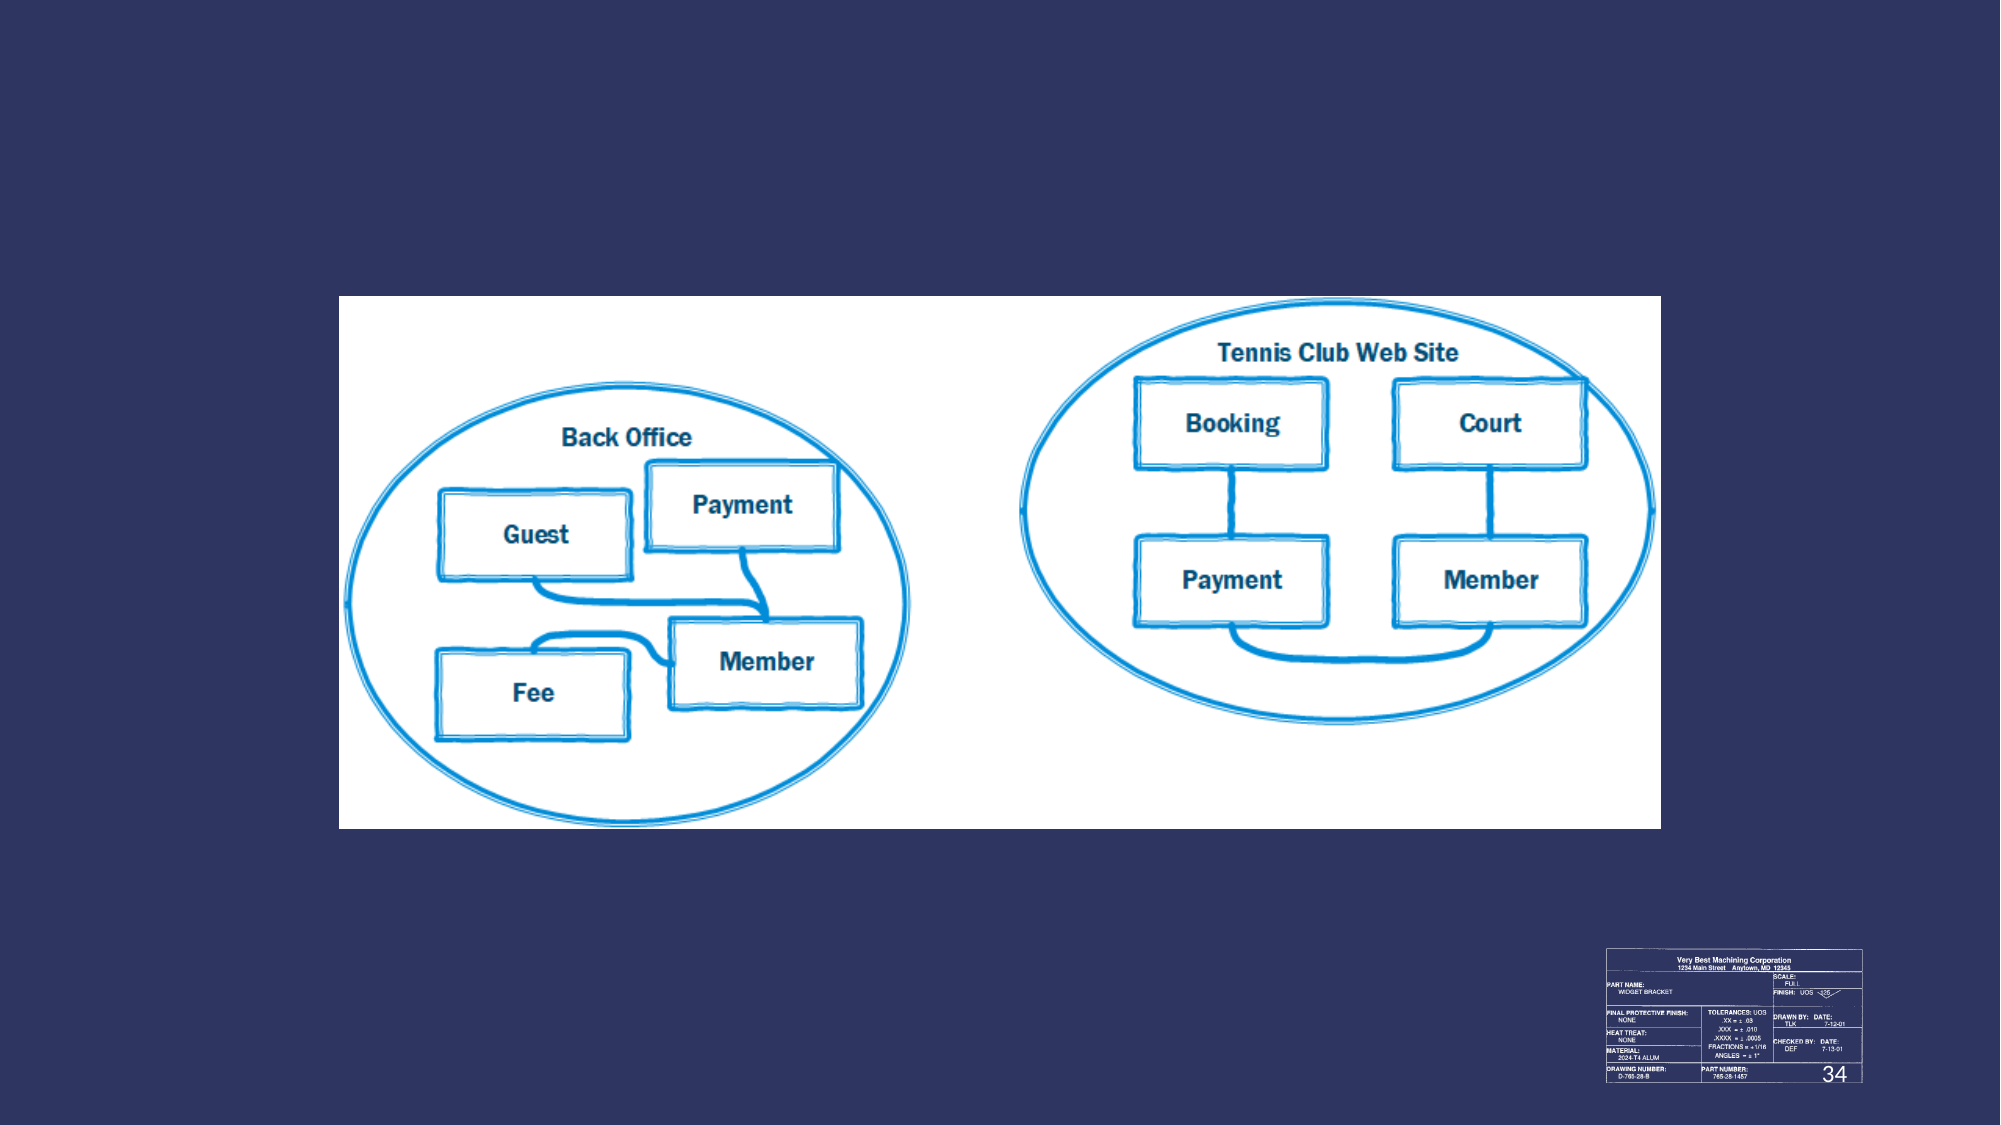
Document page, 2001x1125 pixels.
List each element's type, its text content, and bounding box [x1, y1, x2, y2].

picture [1605, 946, 1863, 1042]
slide_number 34 [1412, 1042, 1863, 1103]
picture [339, 296, 1661, 829]
